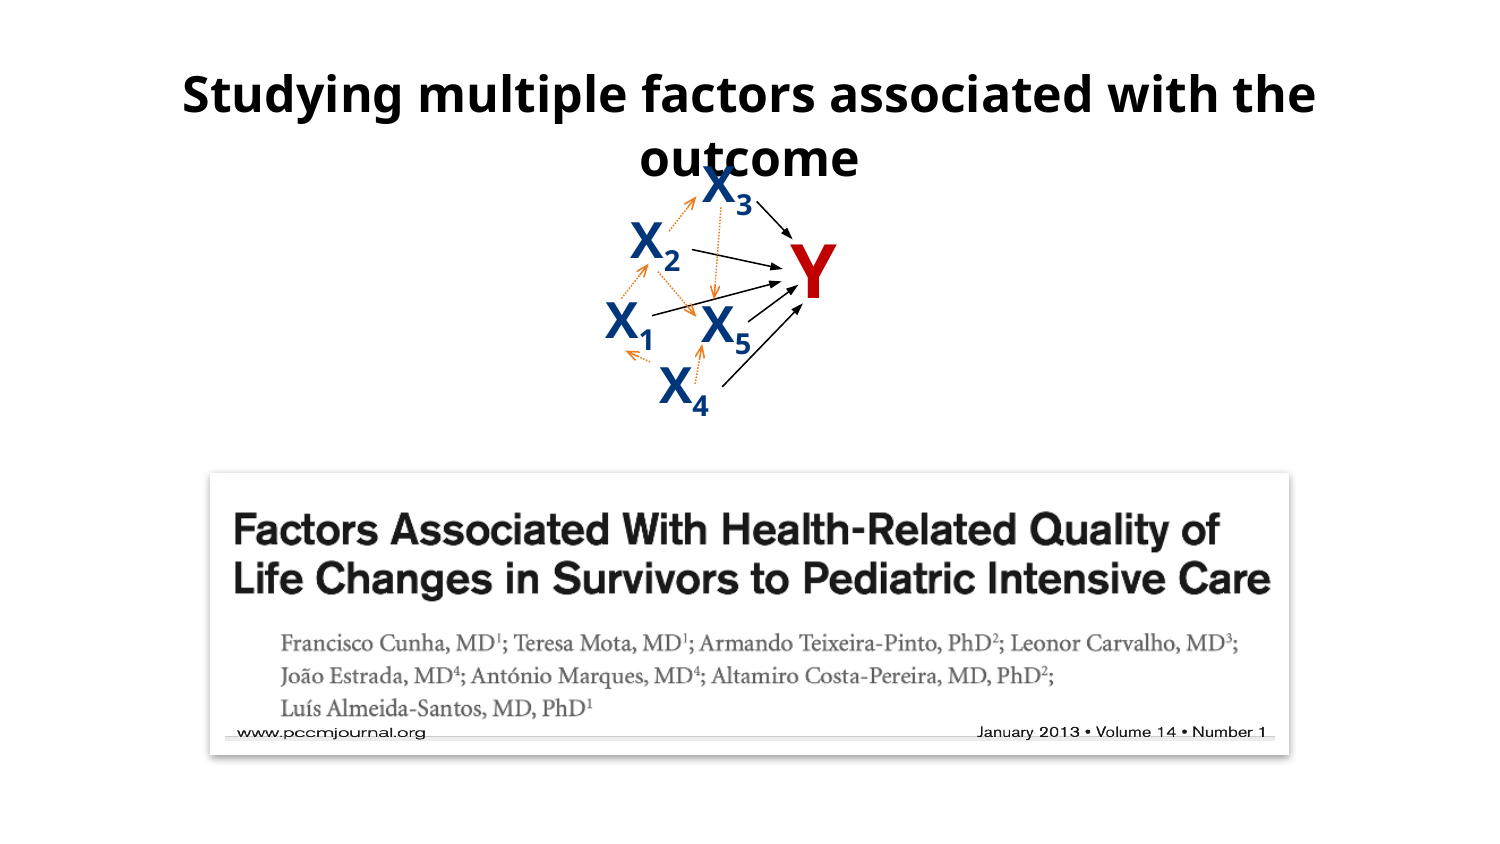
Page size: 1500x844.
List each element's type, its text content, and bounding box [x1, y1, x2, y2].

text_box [621, 263, 649, 299]
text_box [785, 284, 799, 301]
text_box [224, 487, 1276, 750]
text_box Y [782, 216, 845, 322]
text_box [691, 249, 708, 270]
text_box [624, 350, 651, 363]
list Studying multiple factors associated with the outcome [74, 50, 1426, 679]
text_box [657, 271, 697, 318]
text_box X1 [597, 280, 663, 364]
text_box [726, 249, 785, 270]
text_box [669, 195, 697, 232]
text_box X3 [695, 145, 761, 229]
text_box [713, 207, 722, 300]
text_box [756, 201, 793, 240]
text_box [721, 302, 804, 387]
text_box X4 [651, 346, 717, 430]
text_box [702, 281, 782, 316]
text_box X2 [622, 201, 688, 272]
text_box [694, 343, 703, 385]
text_box X5 [693, 324, 716, 368]
